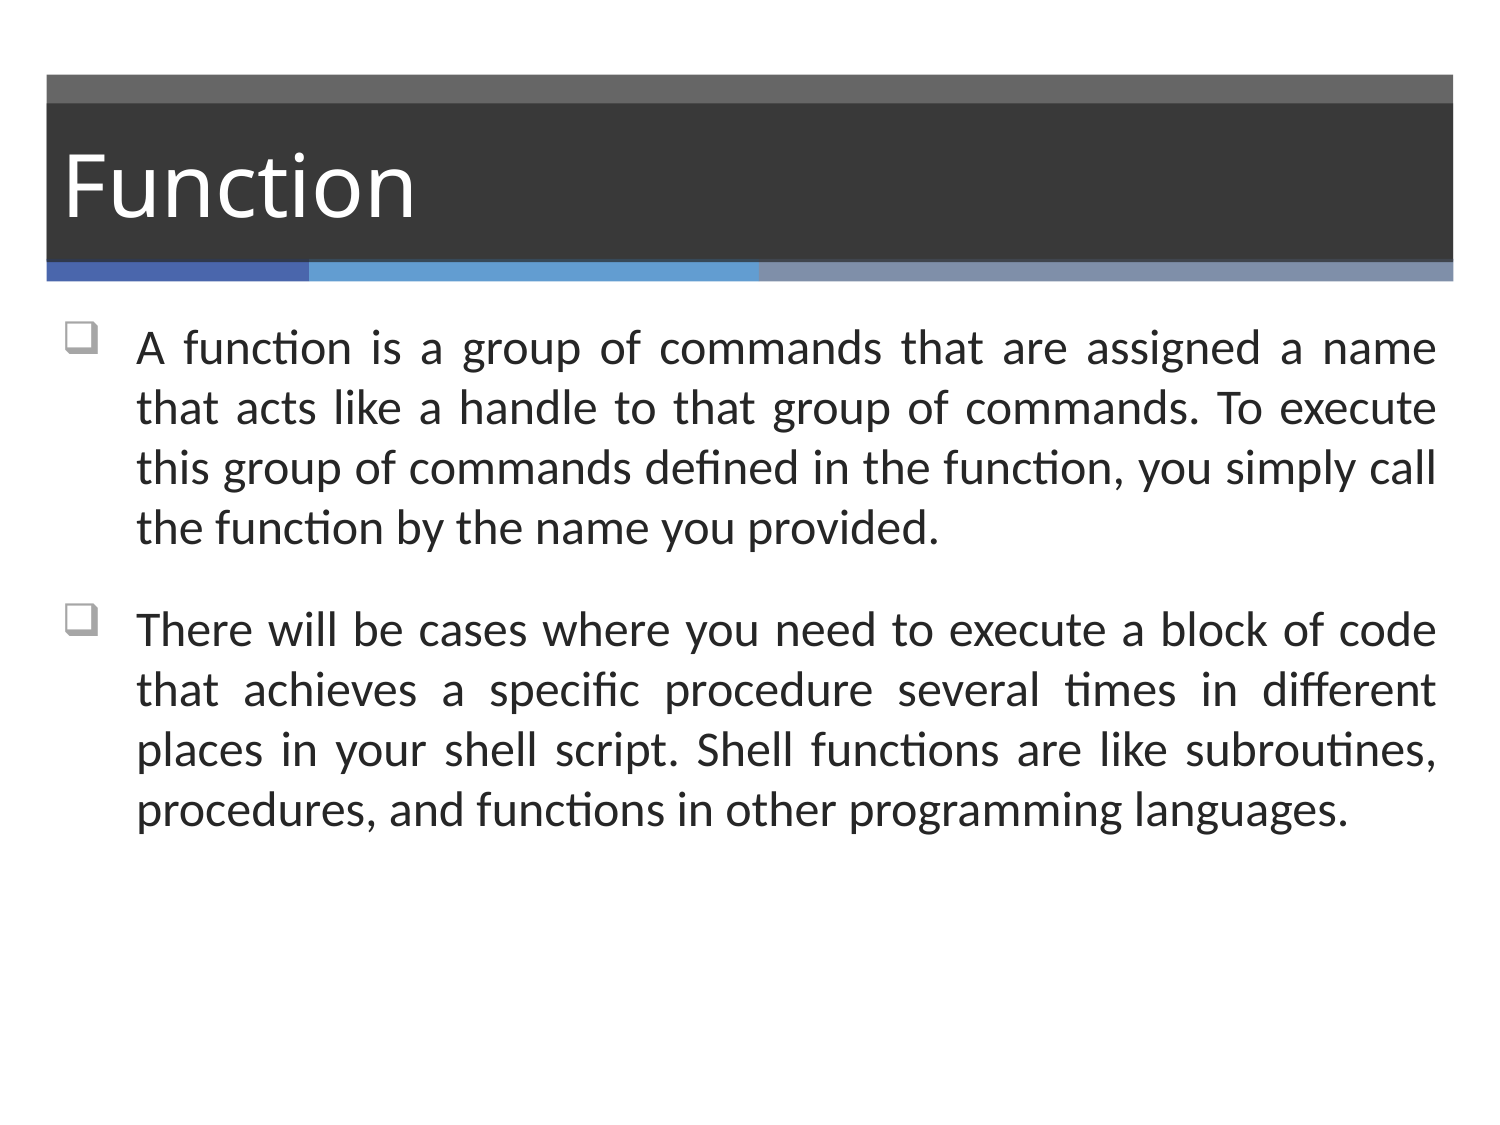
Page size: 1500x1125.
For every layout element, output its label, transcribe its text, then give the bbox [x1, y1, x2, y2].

title Function [46, 103, 1454, 263]
list A function is a group of commands that are assigned a name that acts like a handle to that group of commands. To execute this group of commands defined in the function, you simply call the function by the name you provided. There will be cases where you need to execute a block of code that achieves a specific procedure several times in different places in your shell script. Shell functions are like subroutines, procedures, and functions in other programming languages. [46, 306, 1454, 1028]
